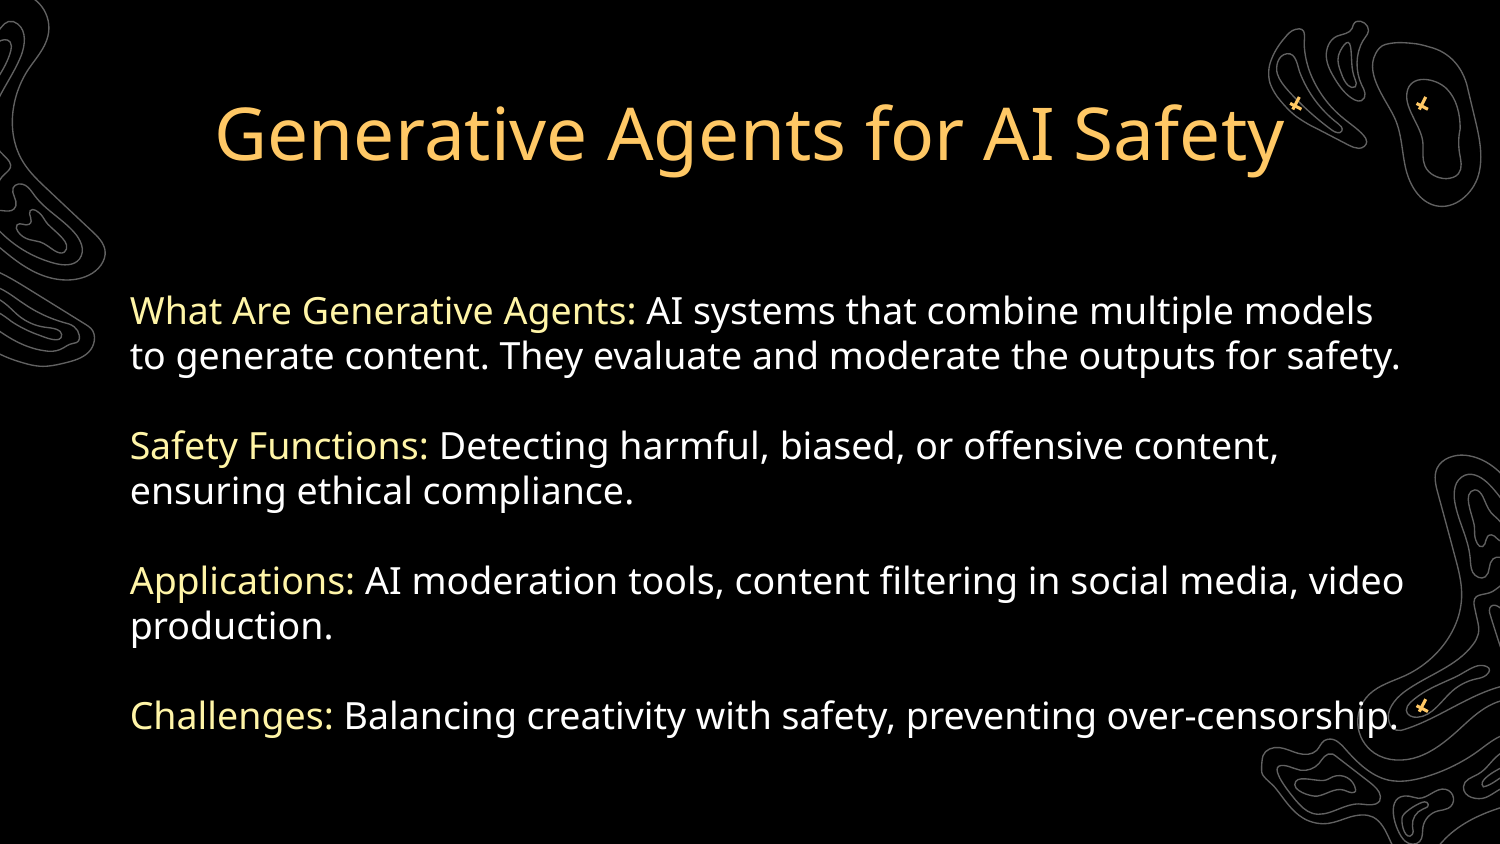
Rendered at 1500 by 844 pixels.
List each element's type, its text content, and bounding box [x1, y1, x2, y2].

title Generative Agents for AI Safety [117, 72, 1383, 167]
text_box What Are Generative Agents: AI systems that combine multiple models to generate content. They evaluate and moderate the outputs for safety. Safety Functions: Detecting harmful, biased, or offensive content, ensuring ethical compliance. Applications: AI moderation tools, content filtering in social media, video production. Challenges: Balancing creativity with safety, preventing over-censorship. [114, 272, 1426, 738]
